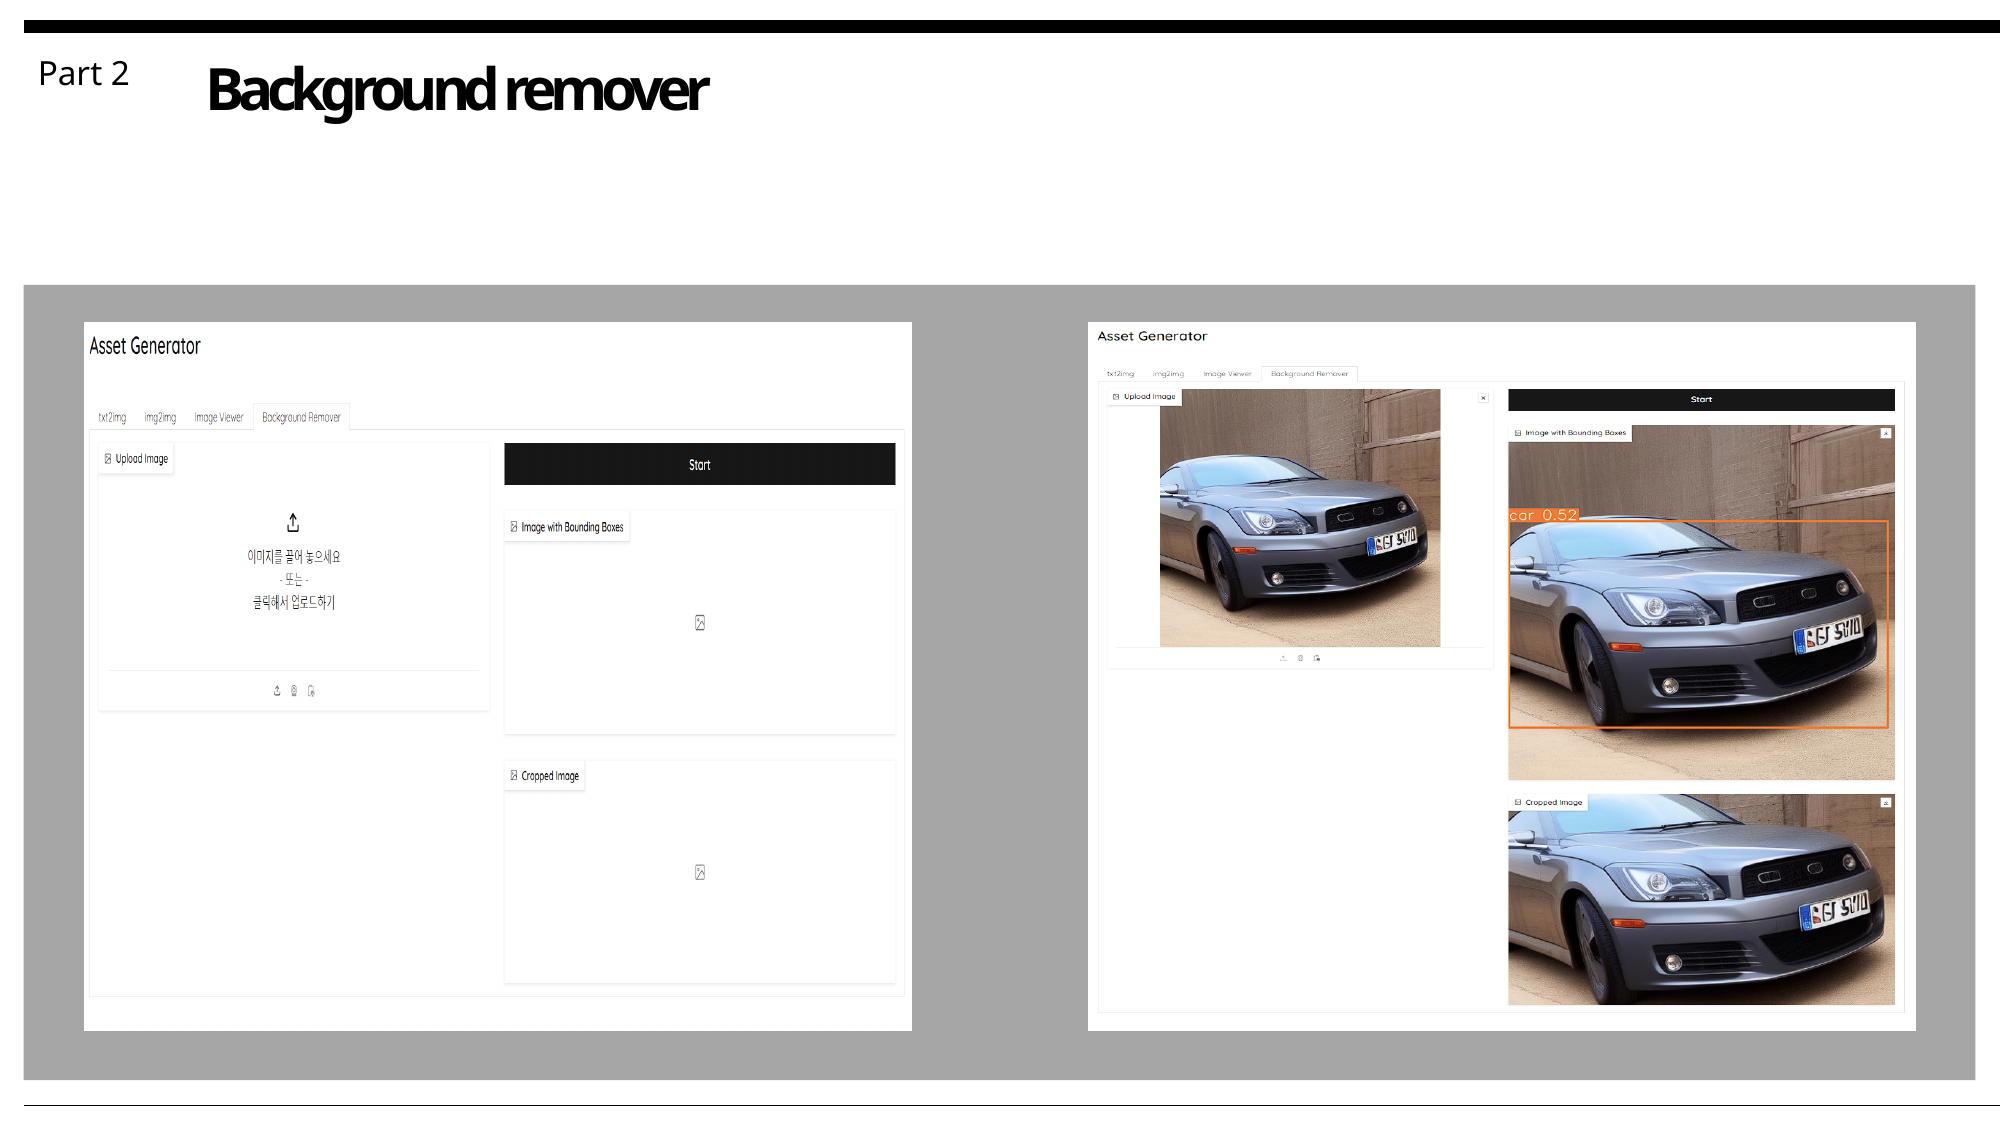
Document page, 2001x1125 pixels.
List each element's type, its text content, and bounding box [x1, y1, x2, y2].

text_box [22, 283, 1977, 1082]
picture [83, 321, 912, 1032]
picture [1088, 321, 1917, 1032]
text_box Part 2 [23, 44, 145, 100]
text_box Background remover [190, 44, 1090, 130]
